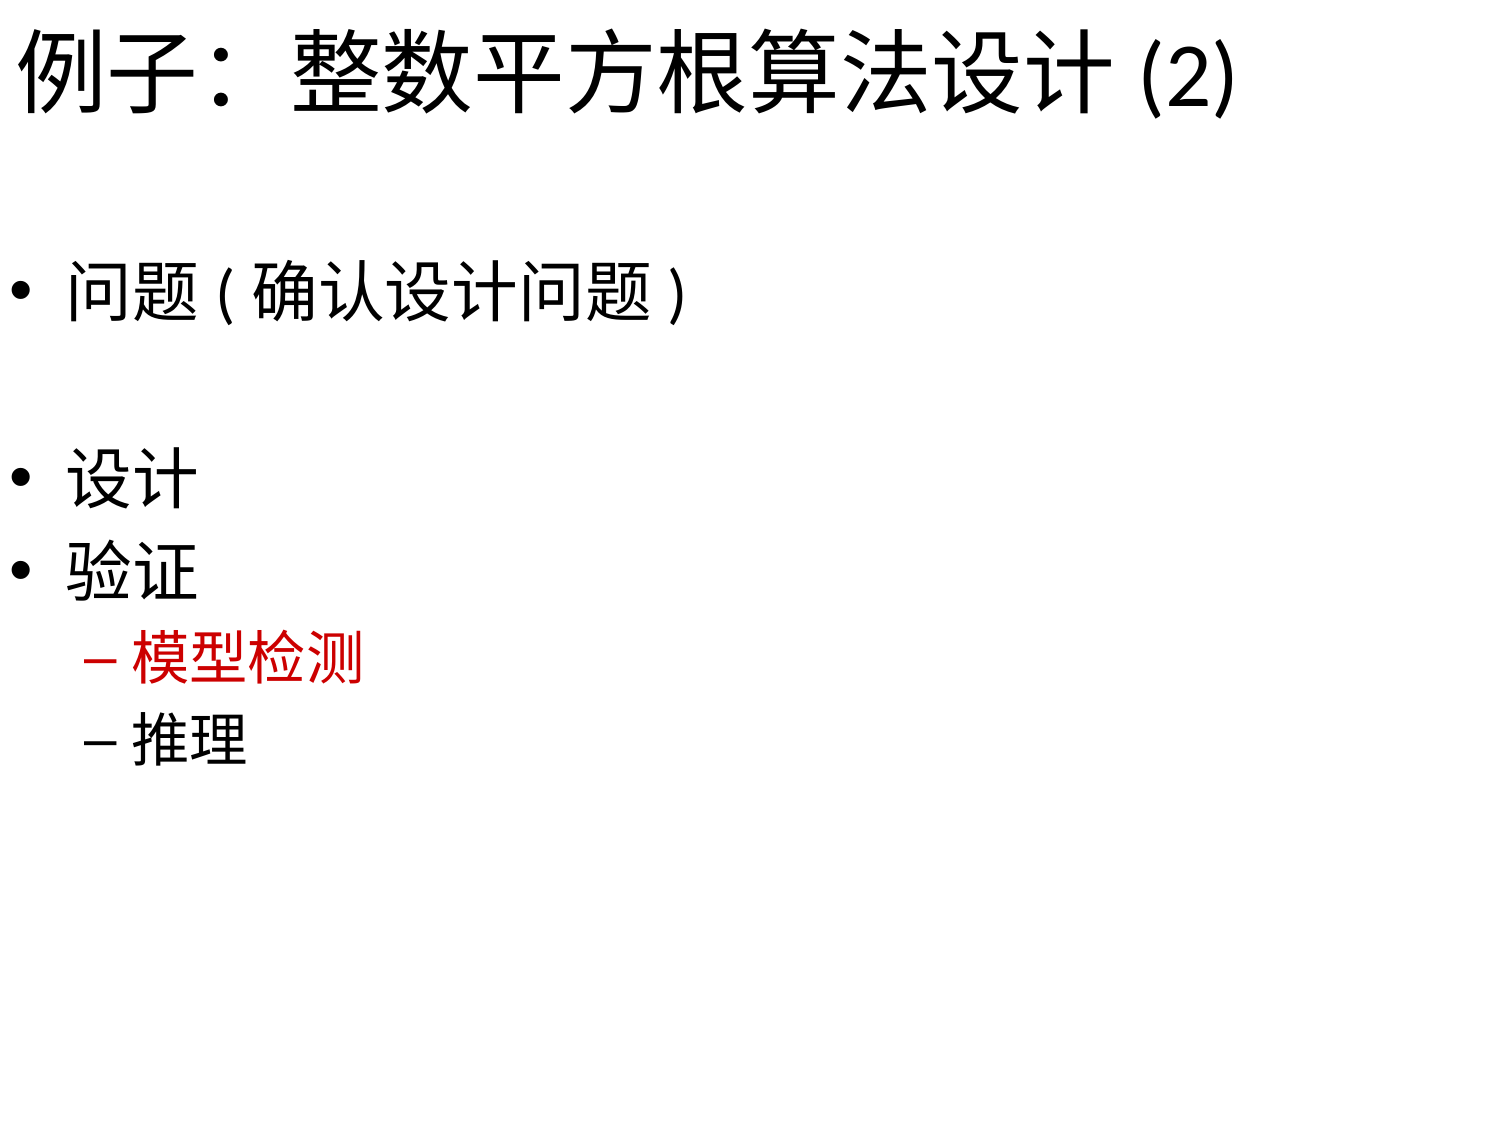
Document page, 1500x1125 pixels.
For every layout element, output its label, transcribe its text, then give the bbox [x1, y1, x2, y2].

list 问题(确认设计问题) 设计 验证 模型检测 推理 [0, 148, 751, 1125]
title 例子：整数平方根算法设计(2) [0, 2, 1500, 138]
